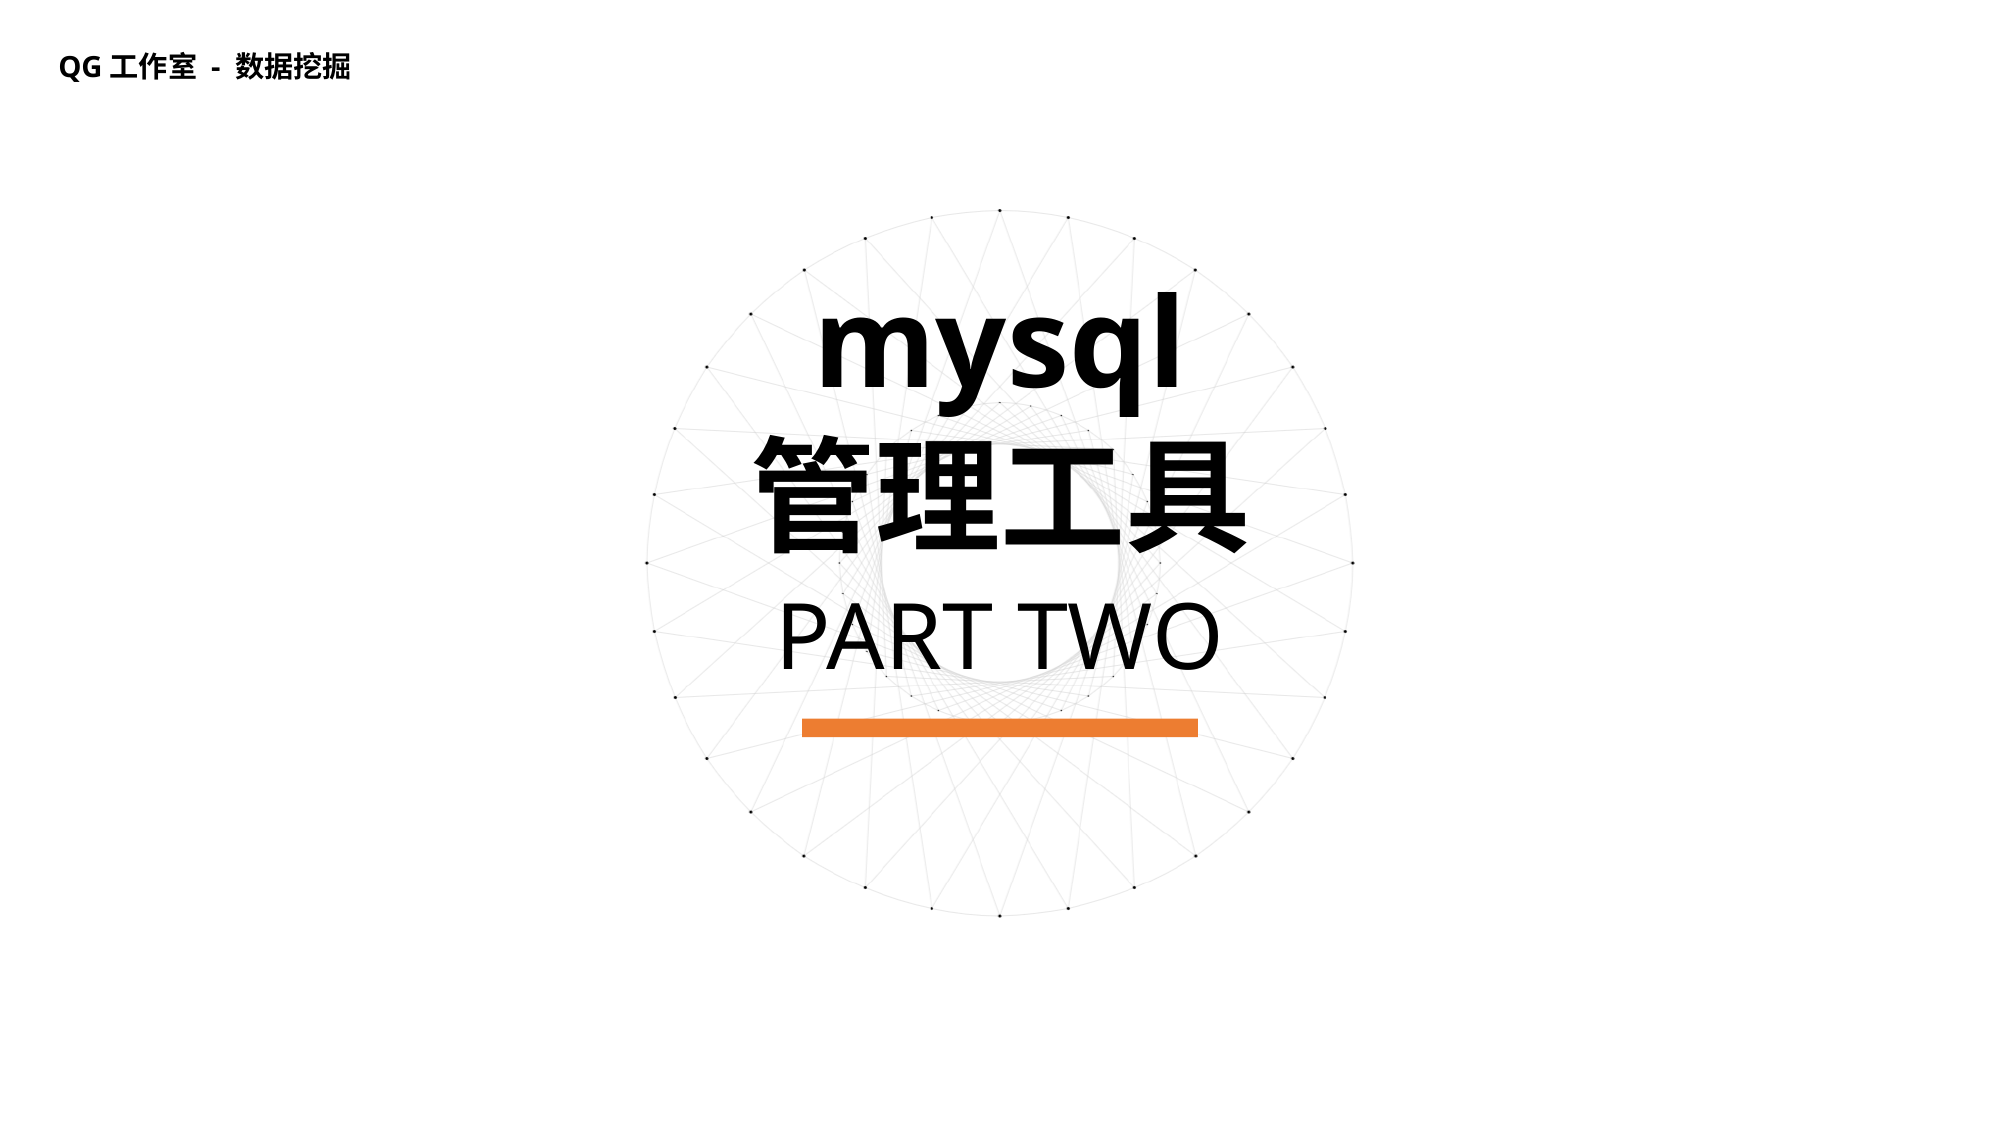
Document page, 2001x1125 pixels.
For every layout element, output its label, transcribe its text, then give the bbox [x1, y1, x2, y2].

picture [636, 514, 1375, 581]
list QG工作室 - 数据挖掘 [42, 35, 586, 101]
picture [715, 193, 1296, 335]
list PART TWO [381, 581, 1619, 699]
text_box [801, 718, 1199, 738]
list mysql 管理工具 [381, 335, 1619, 514]
picture [663, 699, 1348, 932]
